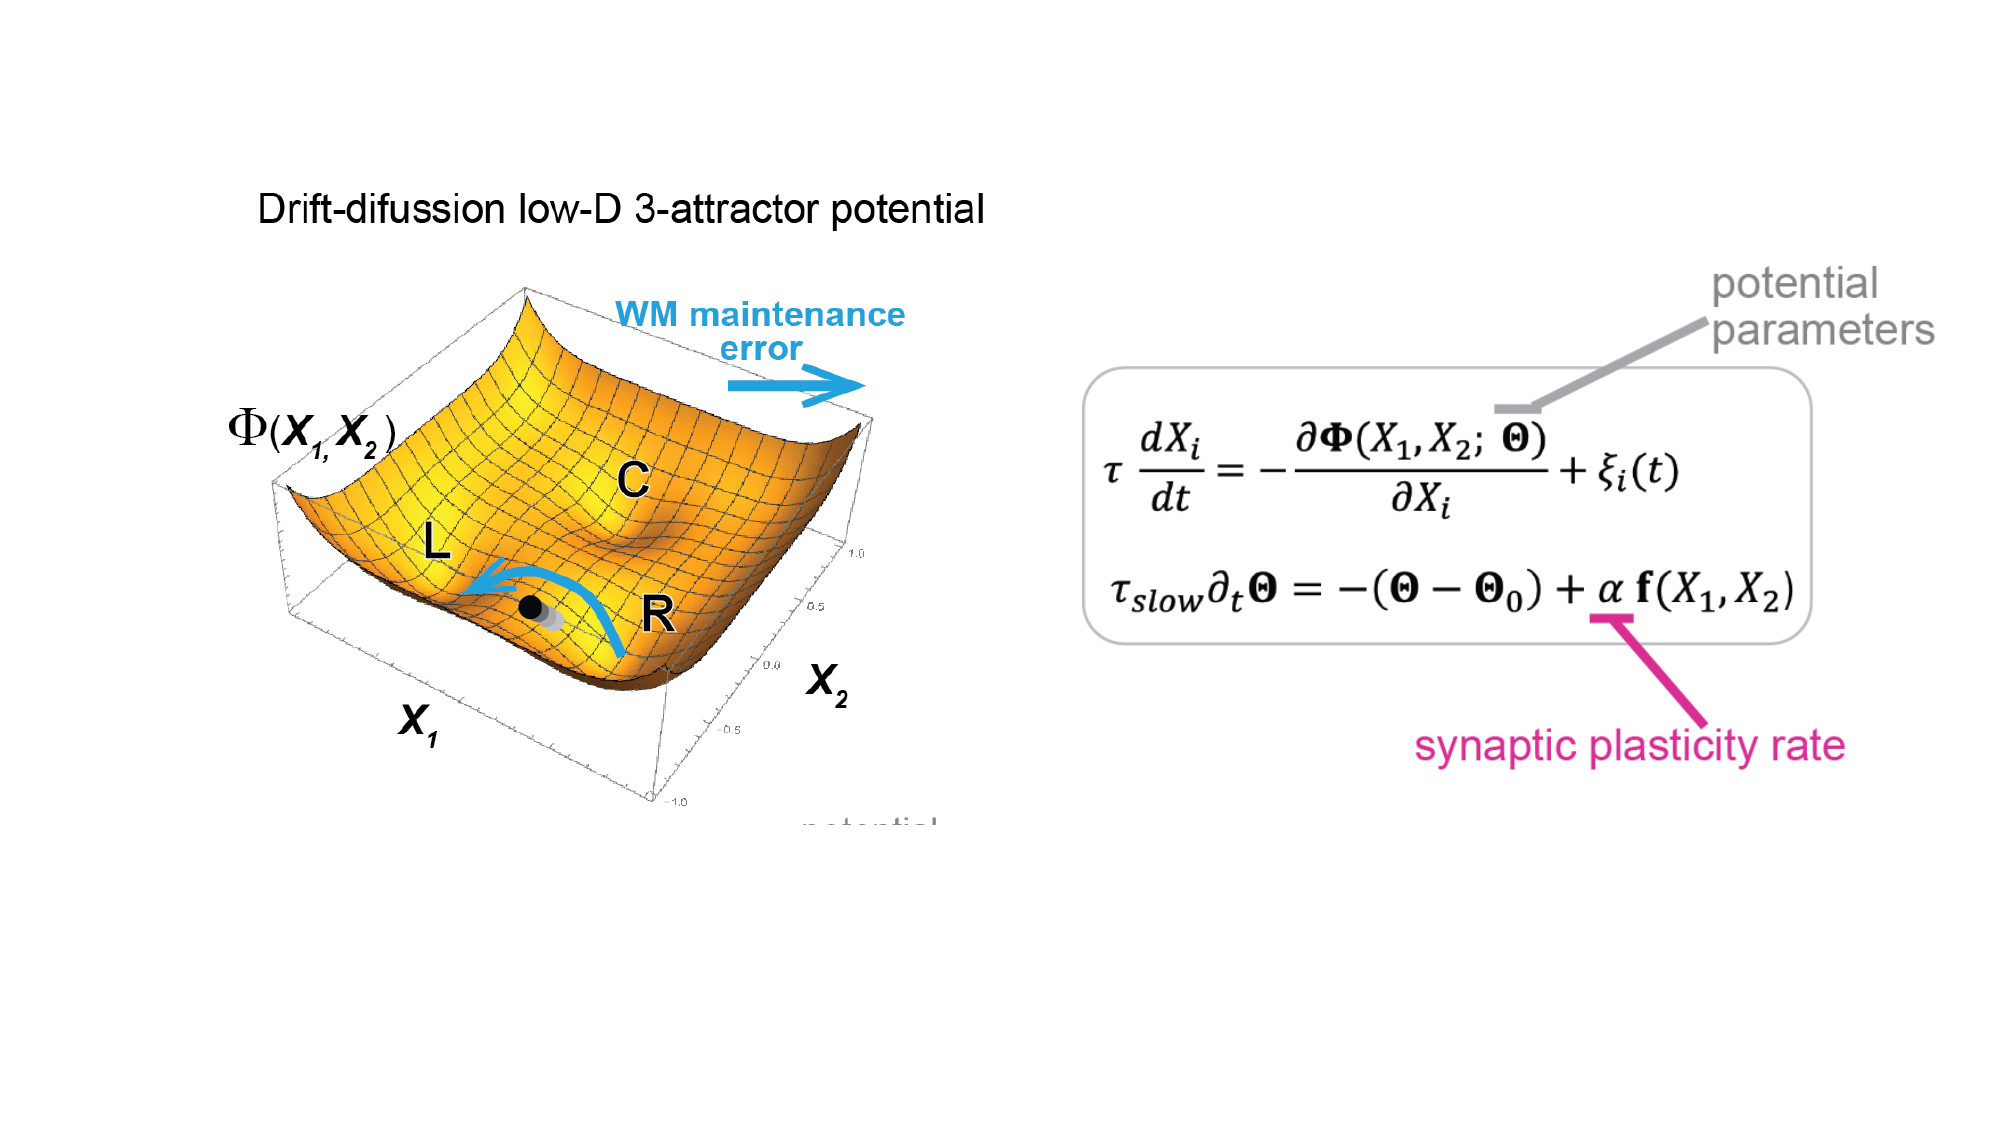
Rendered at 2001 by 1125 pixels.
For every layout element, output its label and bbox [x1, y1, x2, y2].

list [181, 152, 1013, 825]
picture [1066, 260, 1971, 793]
